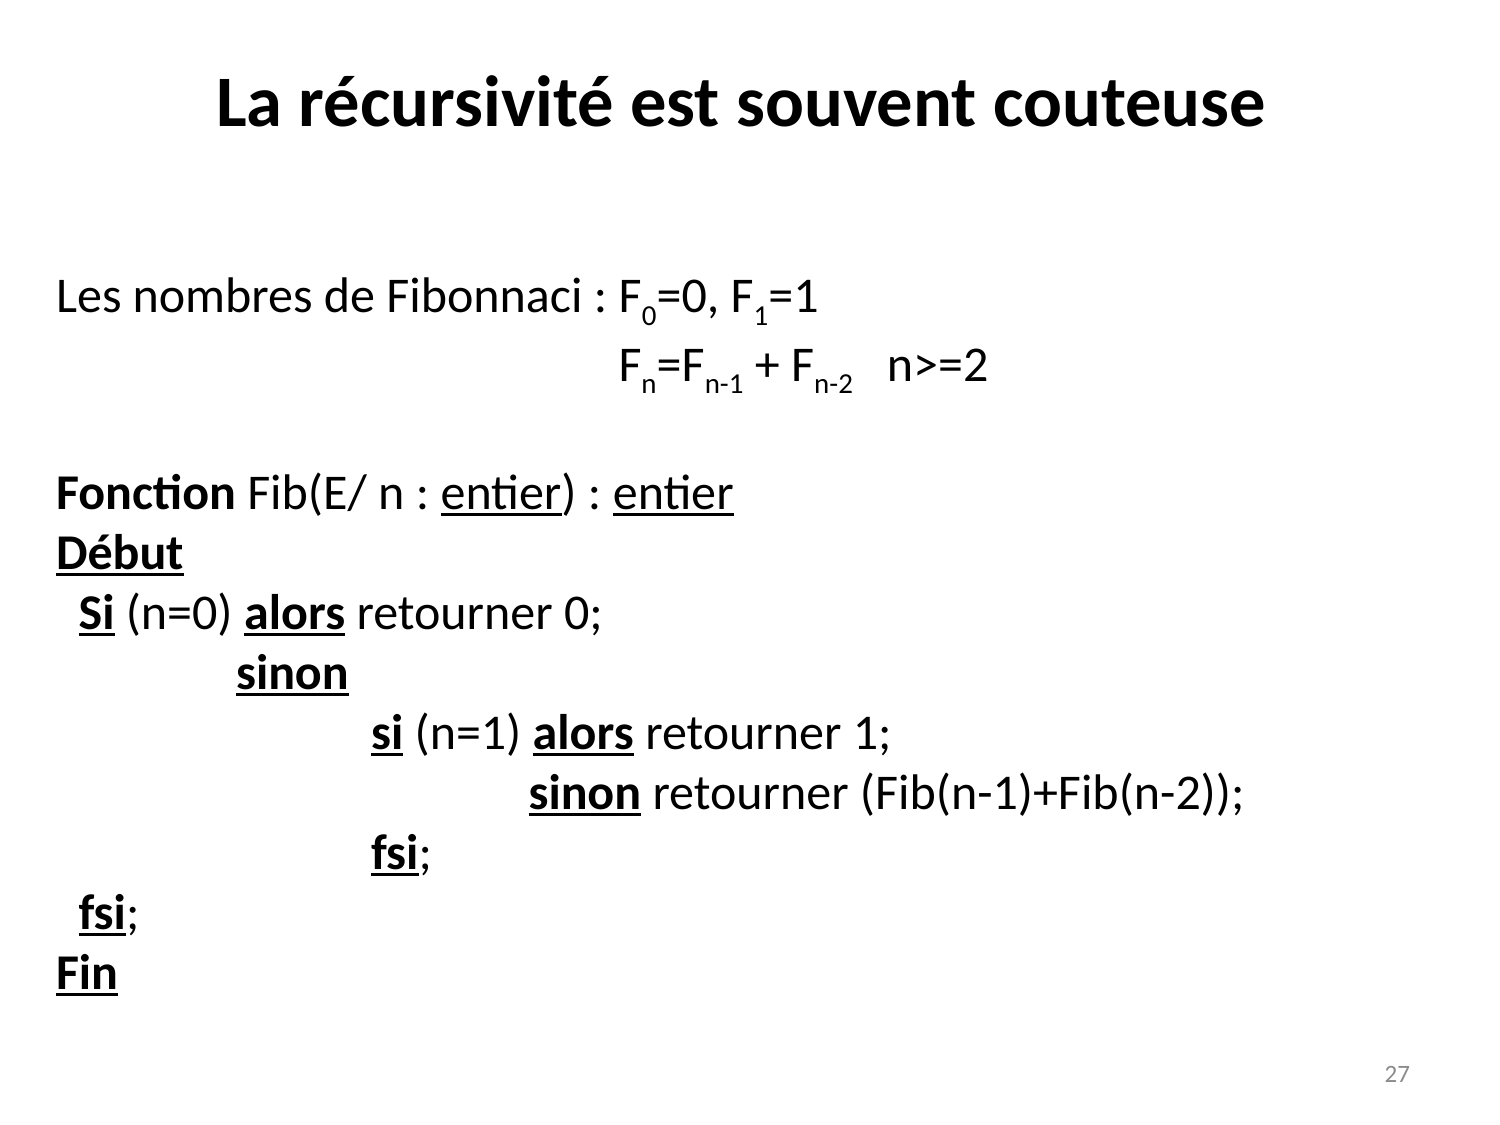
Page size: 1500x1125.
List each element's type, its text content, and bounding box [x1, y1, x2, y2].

slide_number 27 [1074, 1042, 1425, 1103]
text_box Les nombres de Fibonnaci : F0=0, F1=1 Fn=Fn-1 + Fn-2 n>=2 Fonction Fib(E/ n : entier) : entier Début Si (n=0) alors retourner 0; sinon si (n=1) alors retourner 1; sinon retourner (Fib(n-1)+Fib(n-2)); fsi; fsi; Fin [41, 255, 1436, 1007]
title La récursivité est souvent couteuse [75, 45, 1425, 149]
